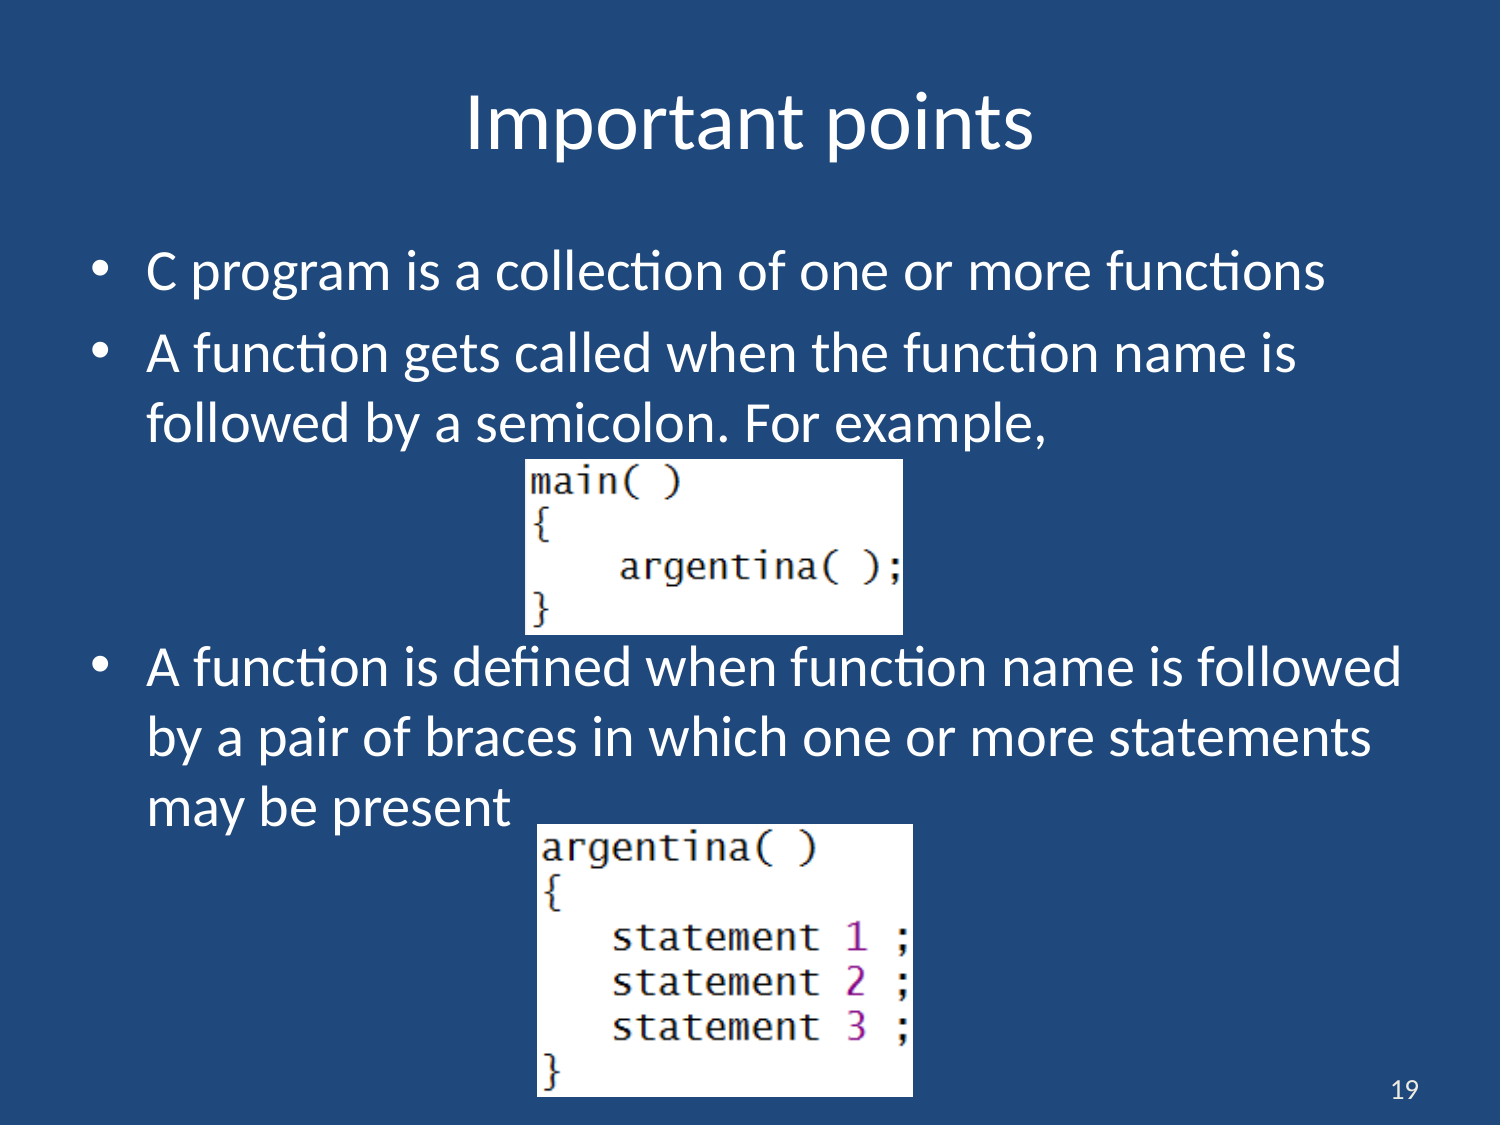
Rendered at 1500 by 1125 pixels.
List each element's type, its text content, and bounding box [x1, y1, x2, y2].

picture [524, 459, 903, 635]
title Important points [75, 57, 1425, 175]
picture [537, 824, 913, 1098]
list C program is a collection of one or more functions A function gets called when the function name is followed by a semicolon. For example, A function is defined when function name is followed by a pair of braces in which one or more statements may be present [75, 224, 1425, 1005]
